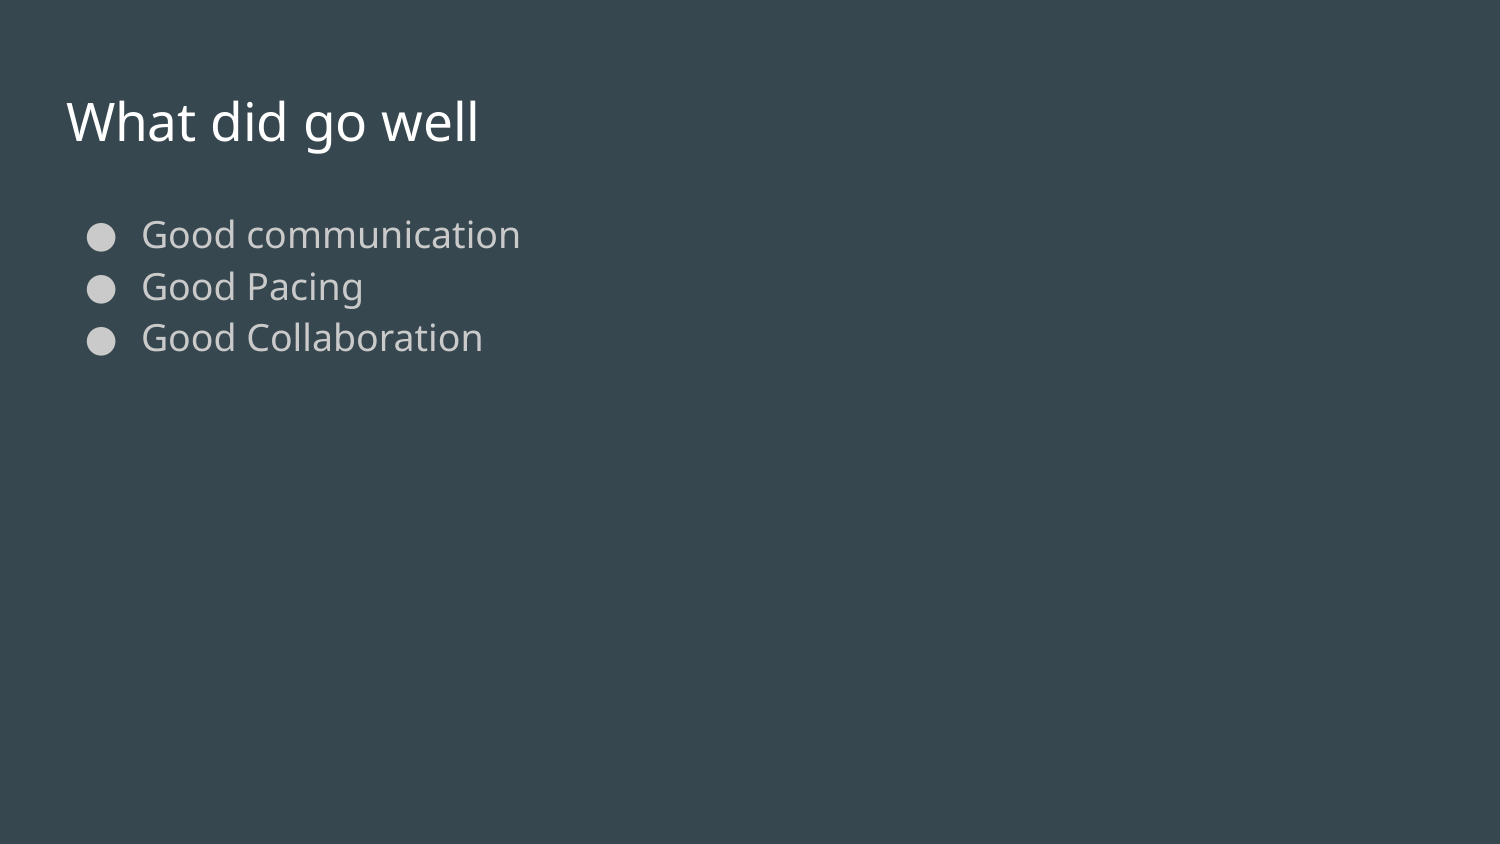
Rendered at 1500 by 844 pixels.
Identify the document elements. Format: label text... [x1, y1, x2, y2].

list Good communication Good Pacing Good Collaboration [51, 189, 1449, 750]
title What did go well [51, 72, 1449, 167]
